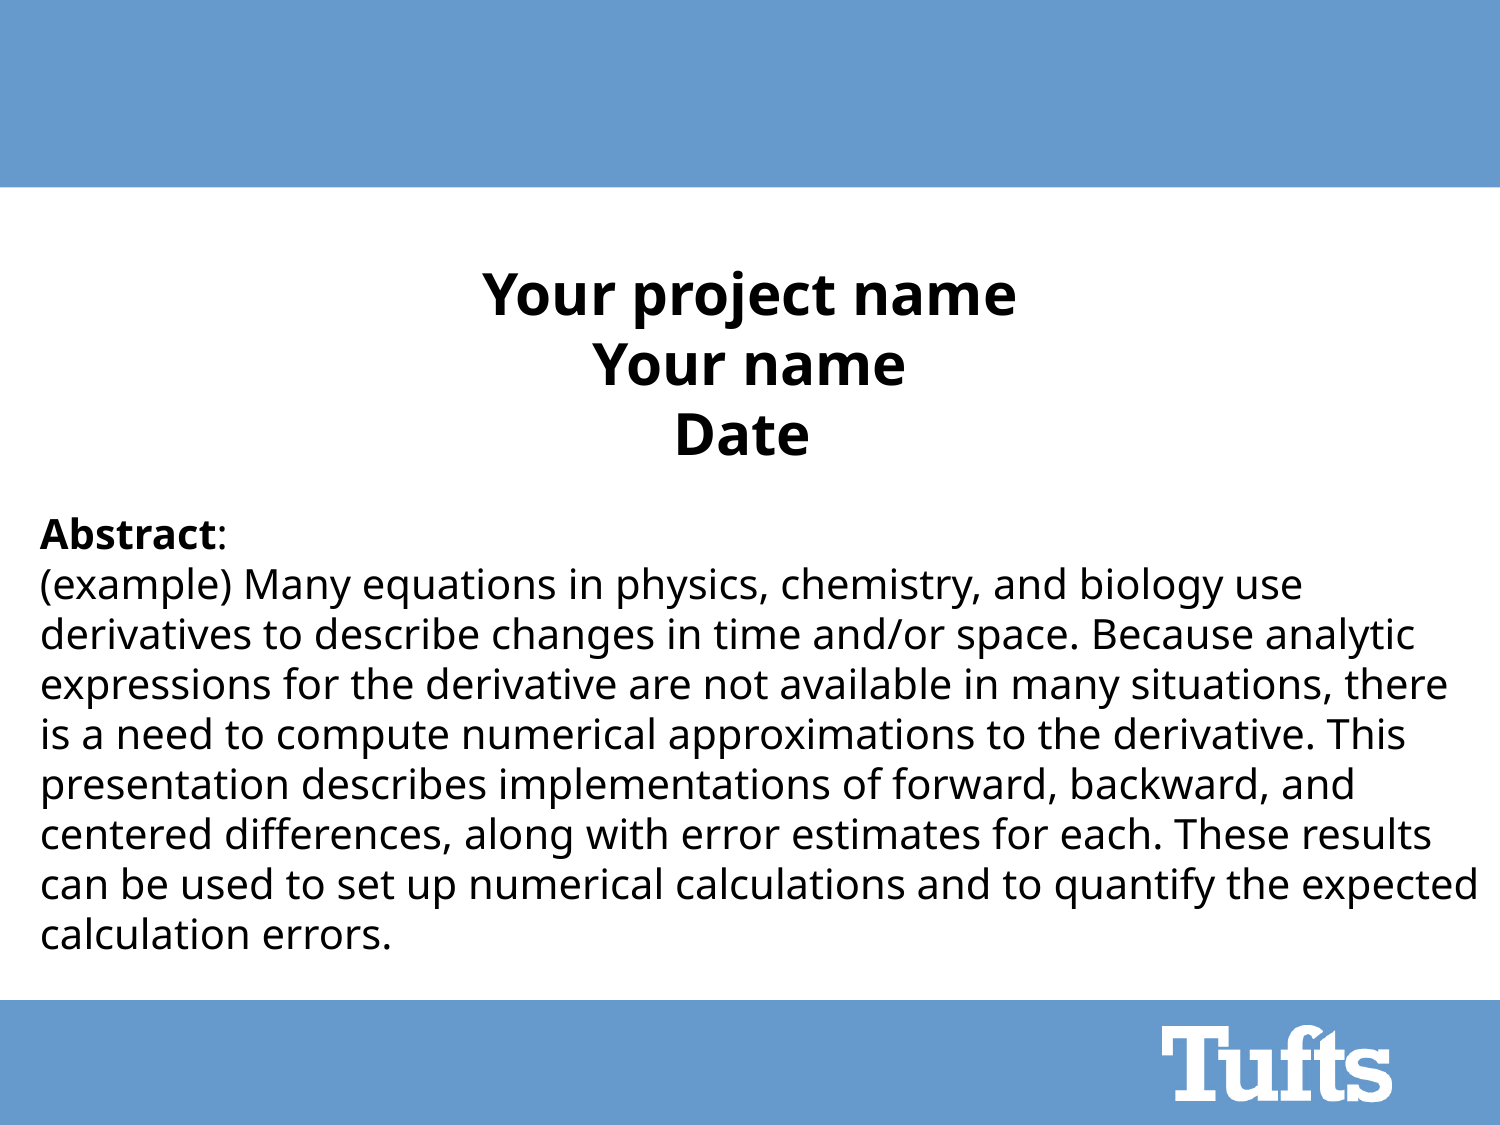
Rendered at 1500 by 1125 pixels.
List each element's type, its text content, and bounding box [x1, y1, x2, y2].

subtitle Abstract: (example) Many equations in physics, chemistry, and biology use derivatives to describe changes in time and/or space. Because analytic expressions for the derivative are not available in many situations, there is a need to compute numerical approximations to the derivative. This presentation describes implementations of forward, backward, and centered differences, along with error estimates for each. These results can be used to set up numerical calculations and to quantify the expected calculation errors. [24, 500, 1500, 963]
title Your project name Your name Date [112, 249, 1388, 413]
picture [1162, 1014, 1392, 1113]
